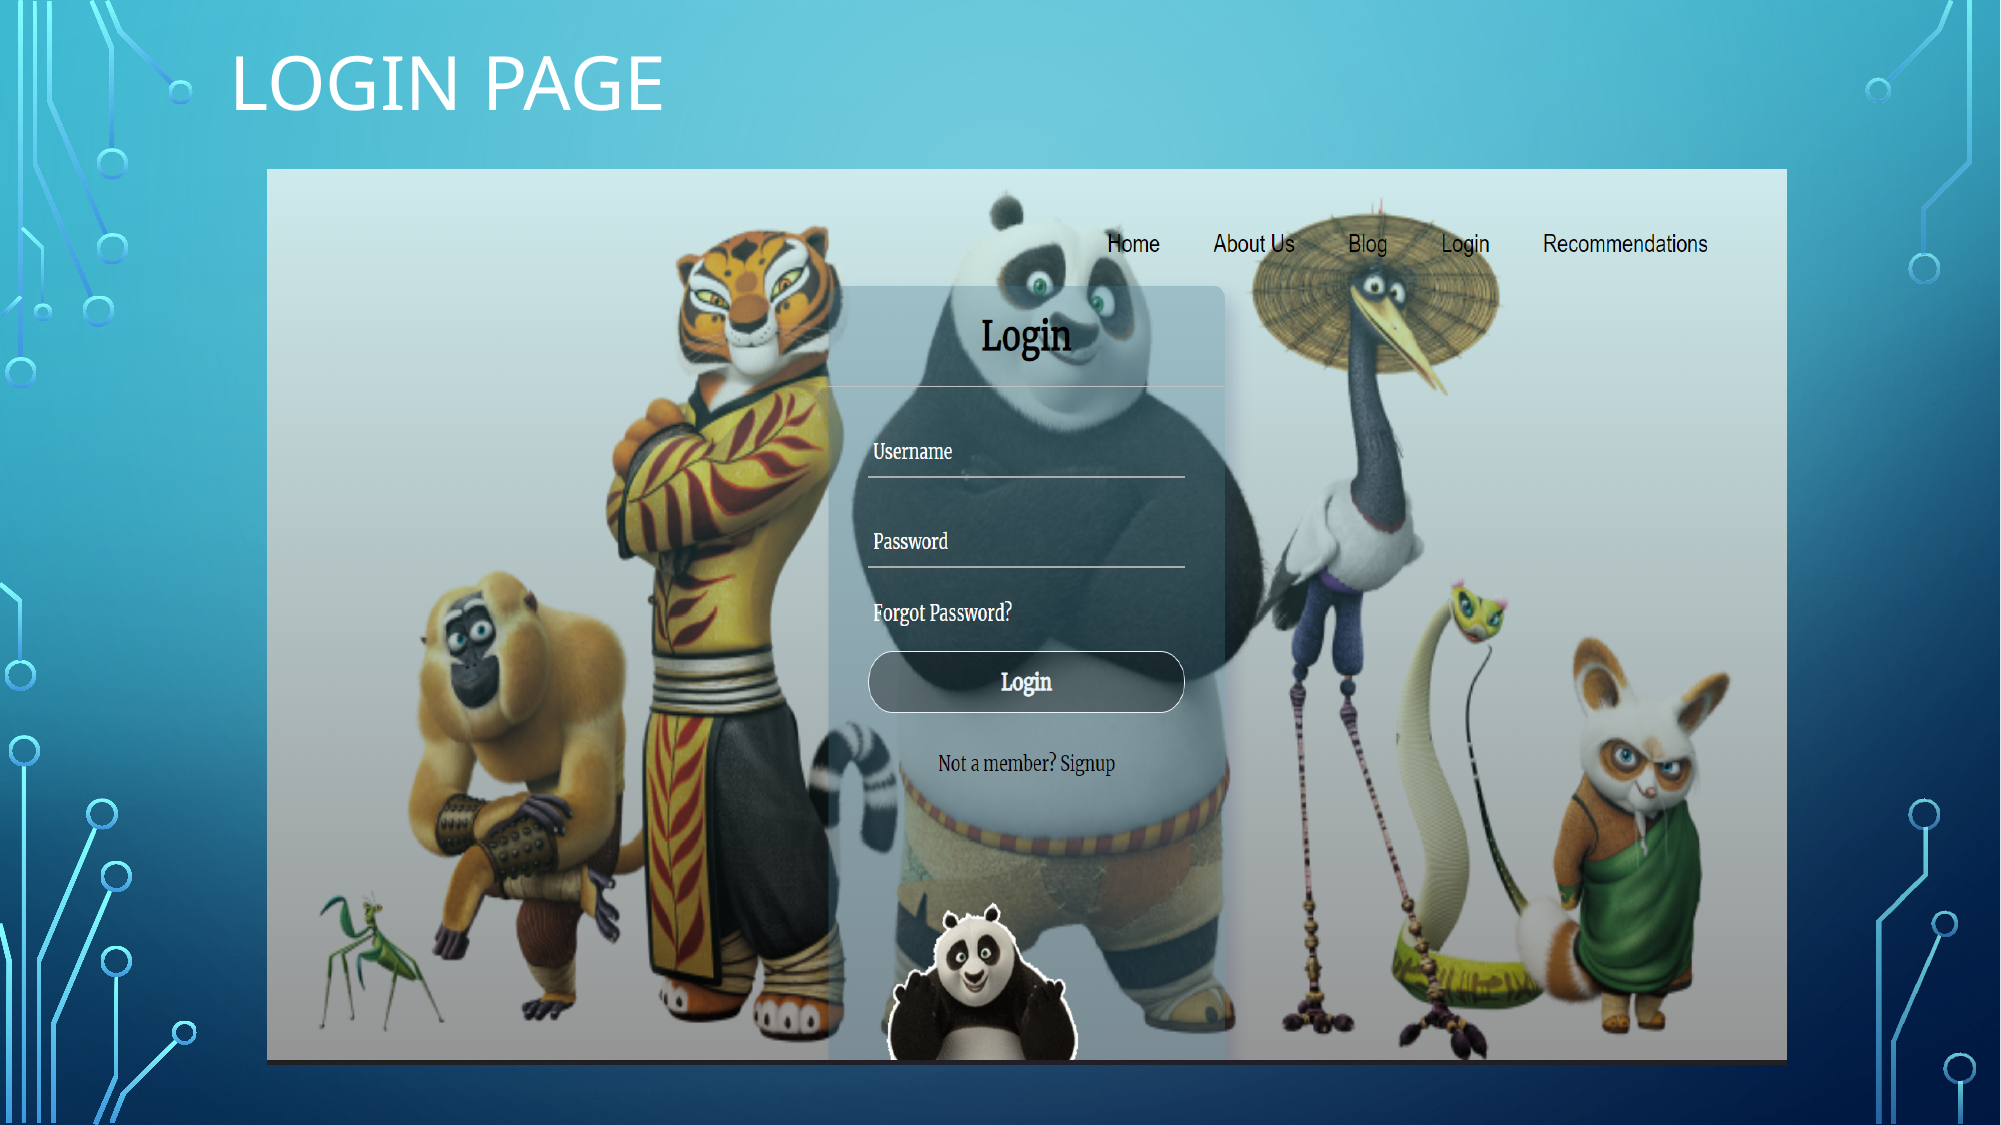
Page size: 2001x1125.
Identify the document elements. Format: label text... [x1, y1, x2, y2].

title Login page [214, 0, 1840, 208]
picture [267, 169, 1787, 1066]
